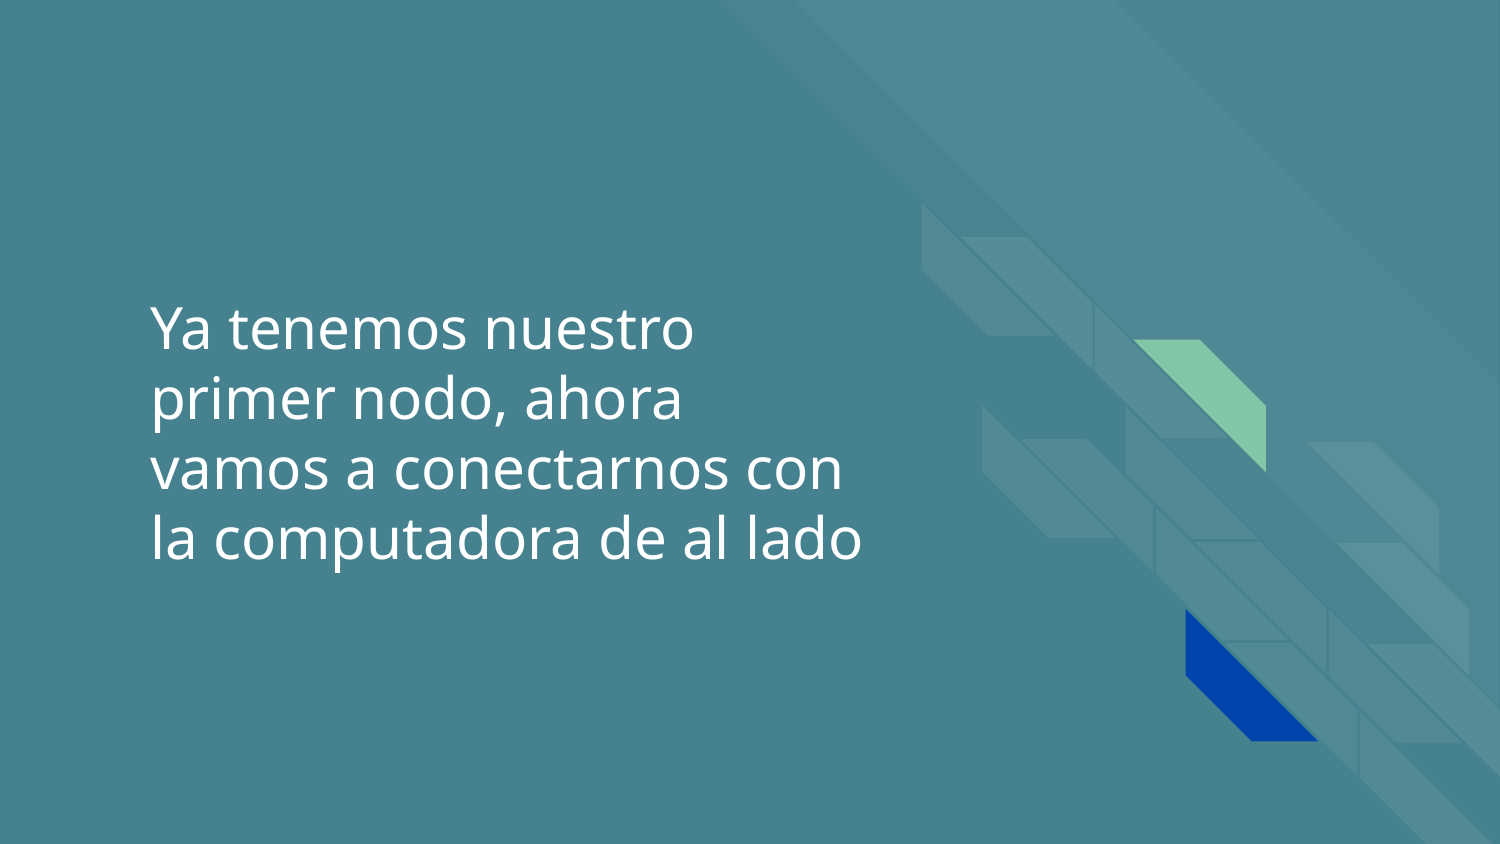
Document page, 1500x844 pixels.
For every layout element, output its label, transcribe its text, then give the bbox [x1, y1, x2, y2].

title Ya tenemos nuestro primer nodo, ahora vamos a conectarnos con la computadora de al lado [135, 142, 888, 720]
